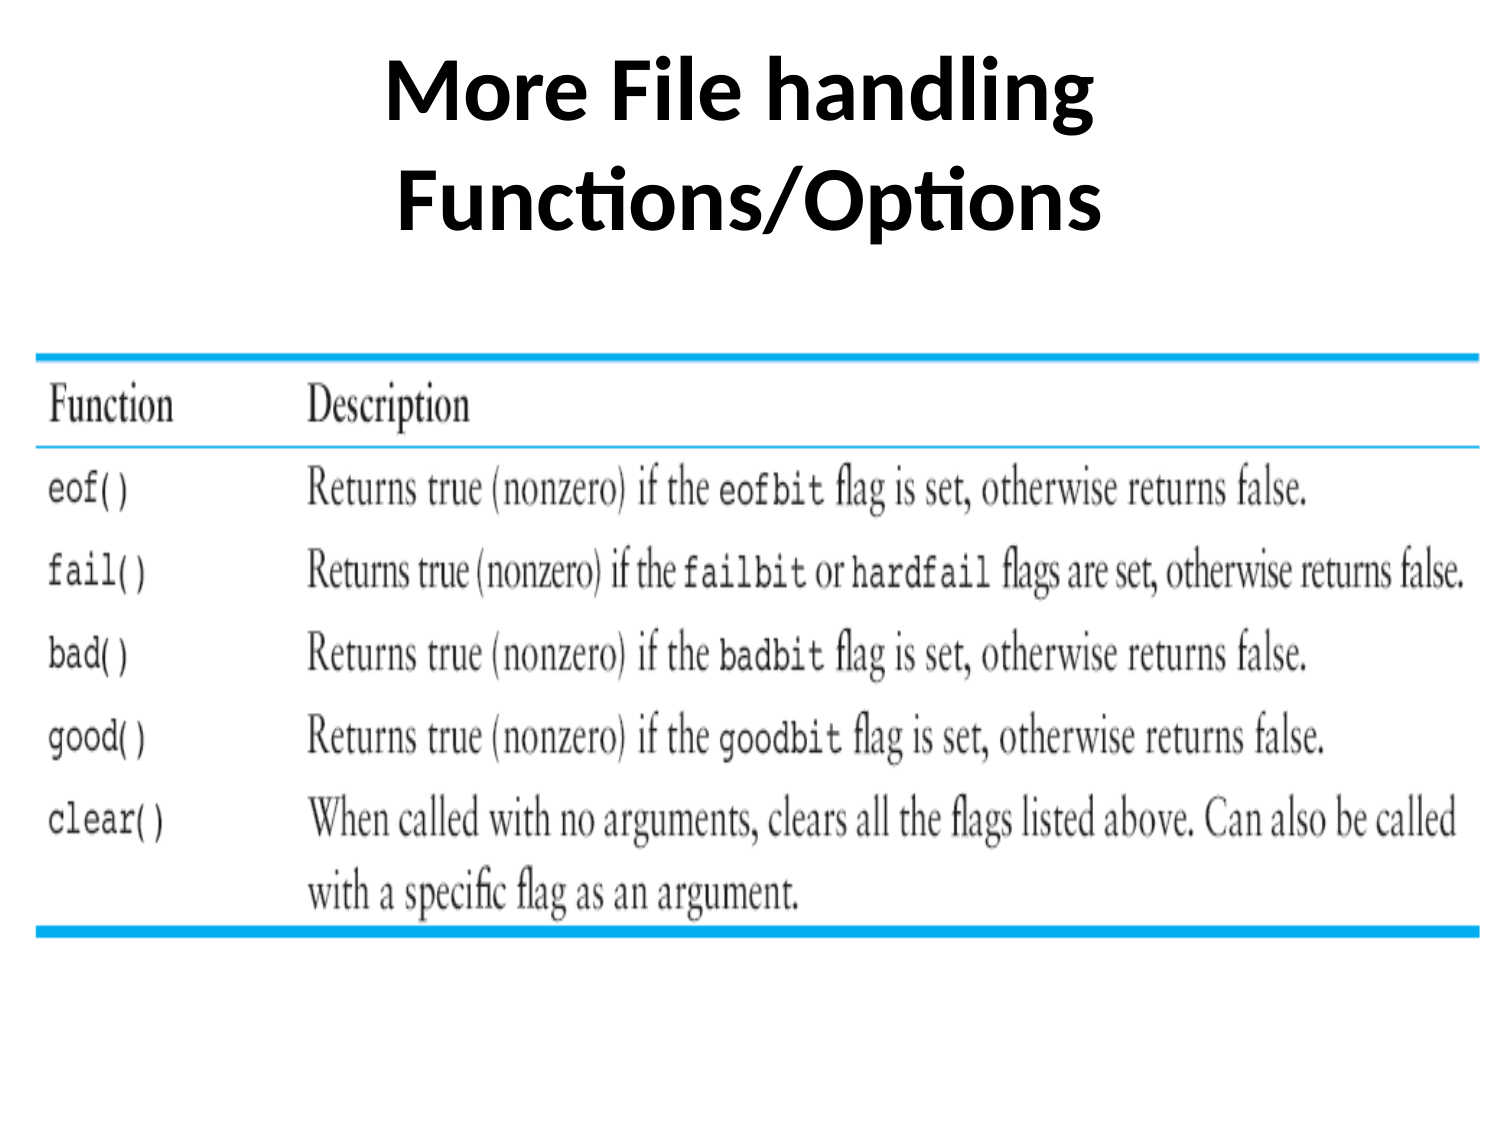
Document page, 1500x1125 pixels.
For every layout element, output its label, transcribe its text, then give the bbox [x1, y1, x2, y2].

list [0, 337, 1500, 976]
title More File handling Functions/Options [75, 45, 1425, 233]
